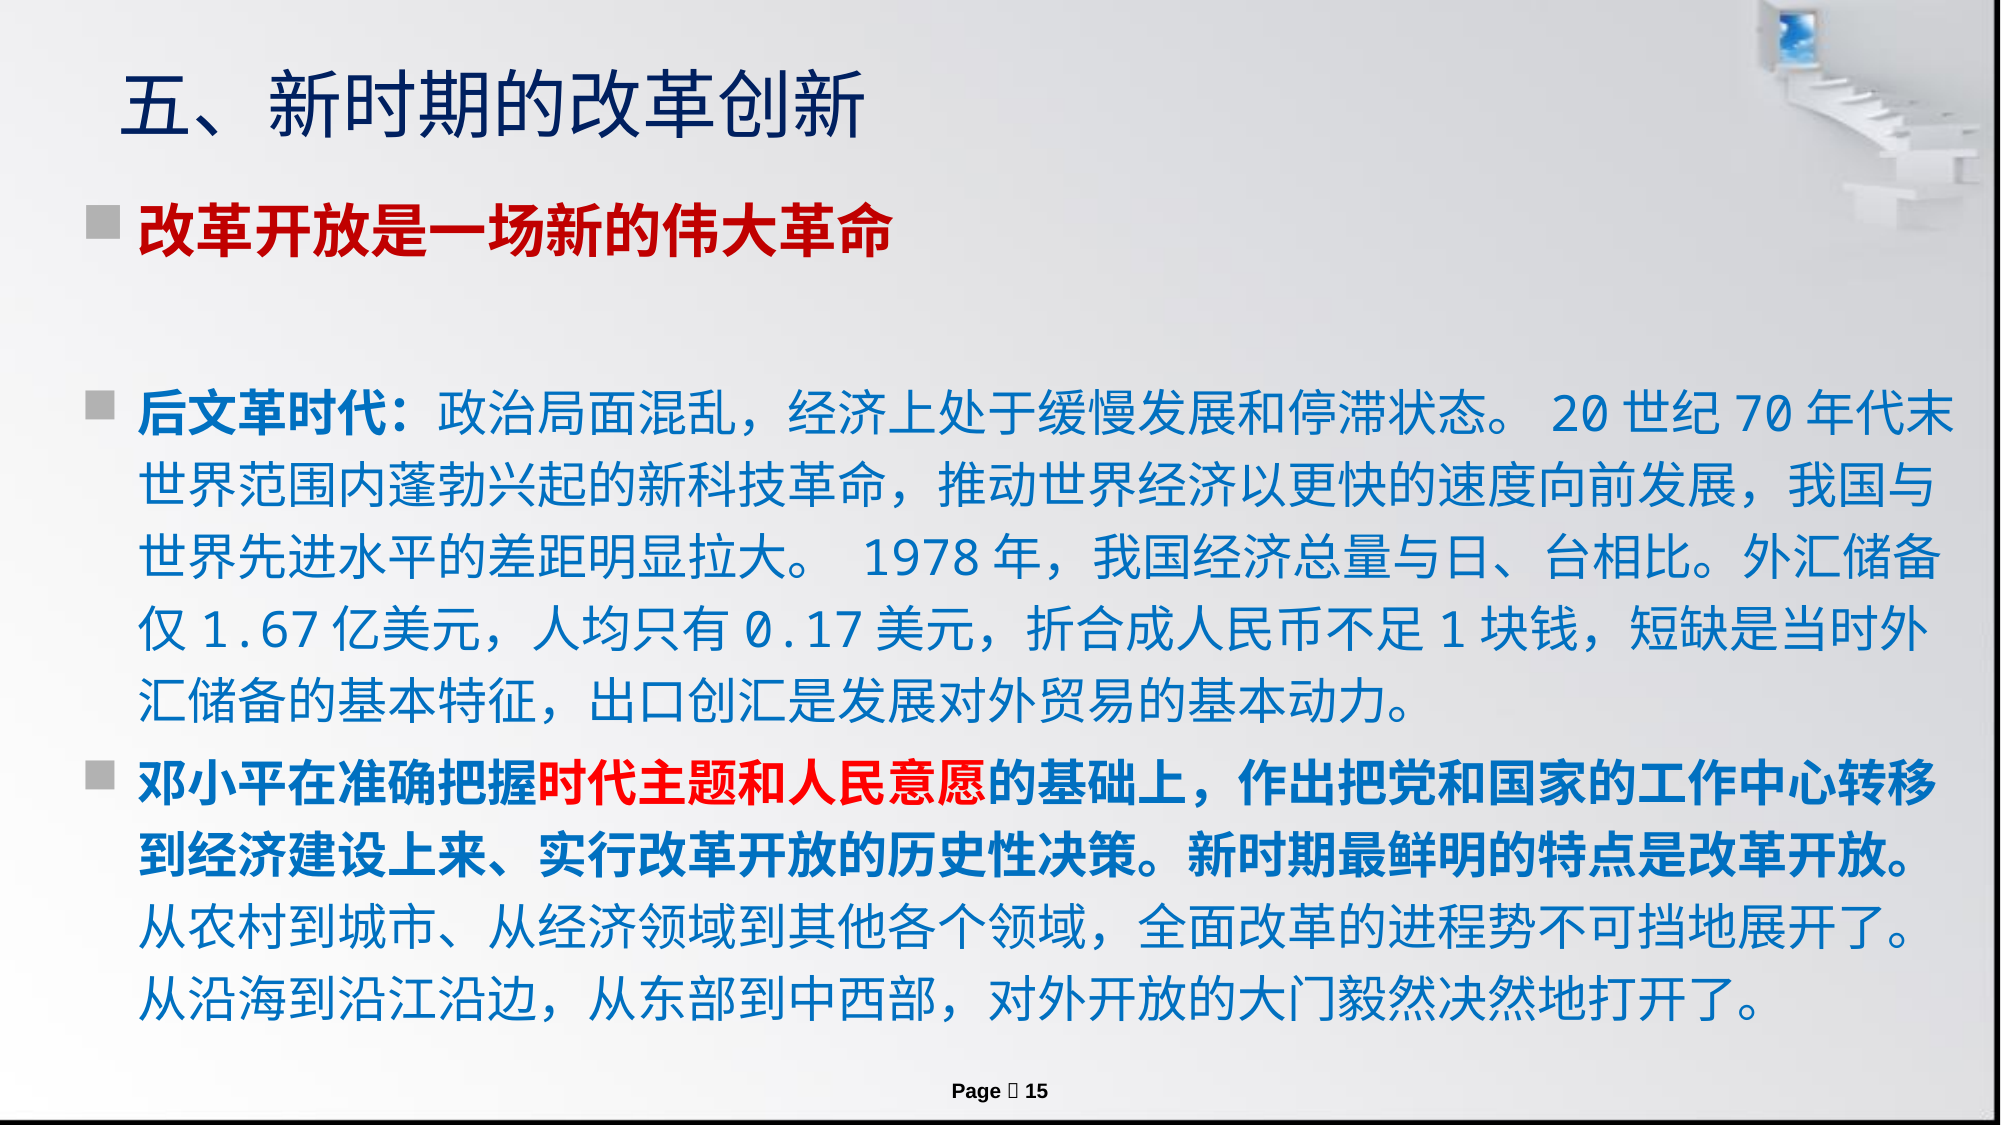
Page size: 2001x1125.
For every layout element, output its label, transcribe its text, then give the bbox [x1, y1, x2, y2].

picture [0, 0, 2001, 1125]
list 改革开放是一场新的伟大革命 后文革时代：政治局面混乱，经济上处于缓慢发展和停滞状态。20世纪70年代末世界范围内蓬勃兴起的新科技革命，推动世界经济以更快的速度向前发展，我国与世界先进水平的差距明显拉大。 1978年，我国经济总量与日、台相比。外汇储备仅1.67亿美元，人均只有0.17美元，折合成人民币不足1块钱，短缺是当时外汇储备的基本特征，出口创汇是发展对外贸易的基本动力。 邓小平在准确把握时代主题和人民意愿的基础上，作出把党和国家的工作中心转移到经济建设上来、实行改革开放的历史性决策。新时期最鲜明的特点是改革开放。 从农村到城市、从经济领域到其他各个领域，全面改革的进程势不可挡地展开了。从沿海到沿江沿边，从东部到中西部，对外开放的大门毅然决然地打开了。 [66, 172, 1979, 1024]
title 五、新时期的改革创新 [102, 30, 1899, 172]
